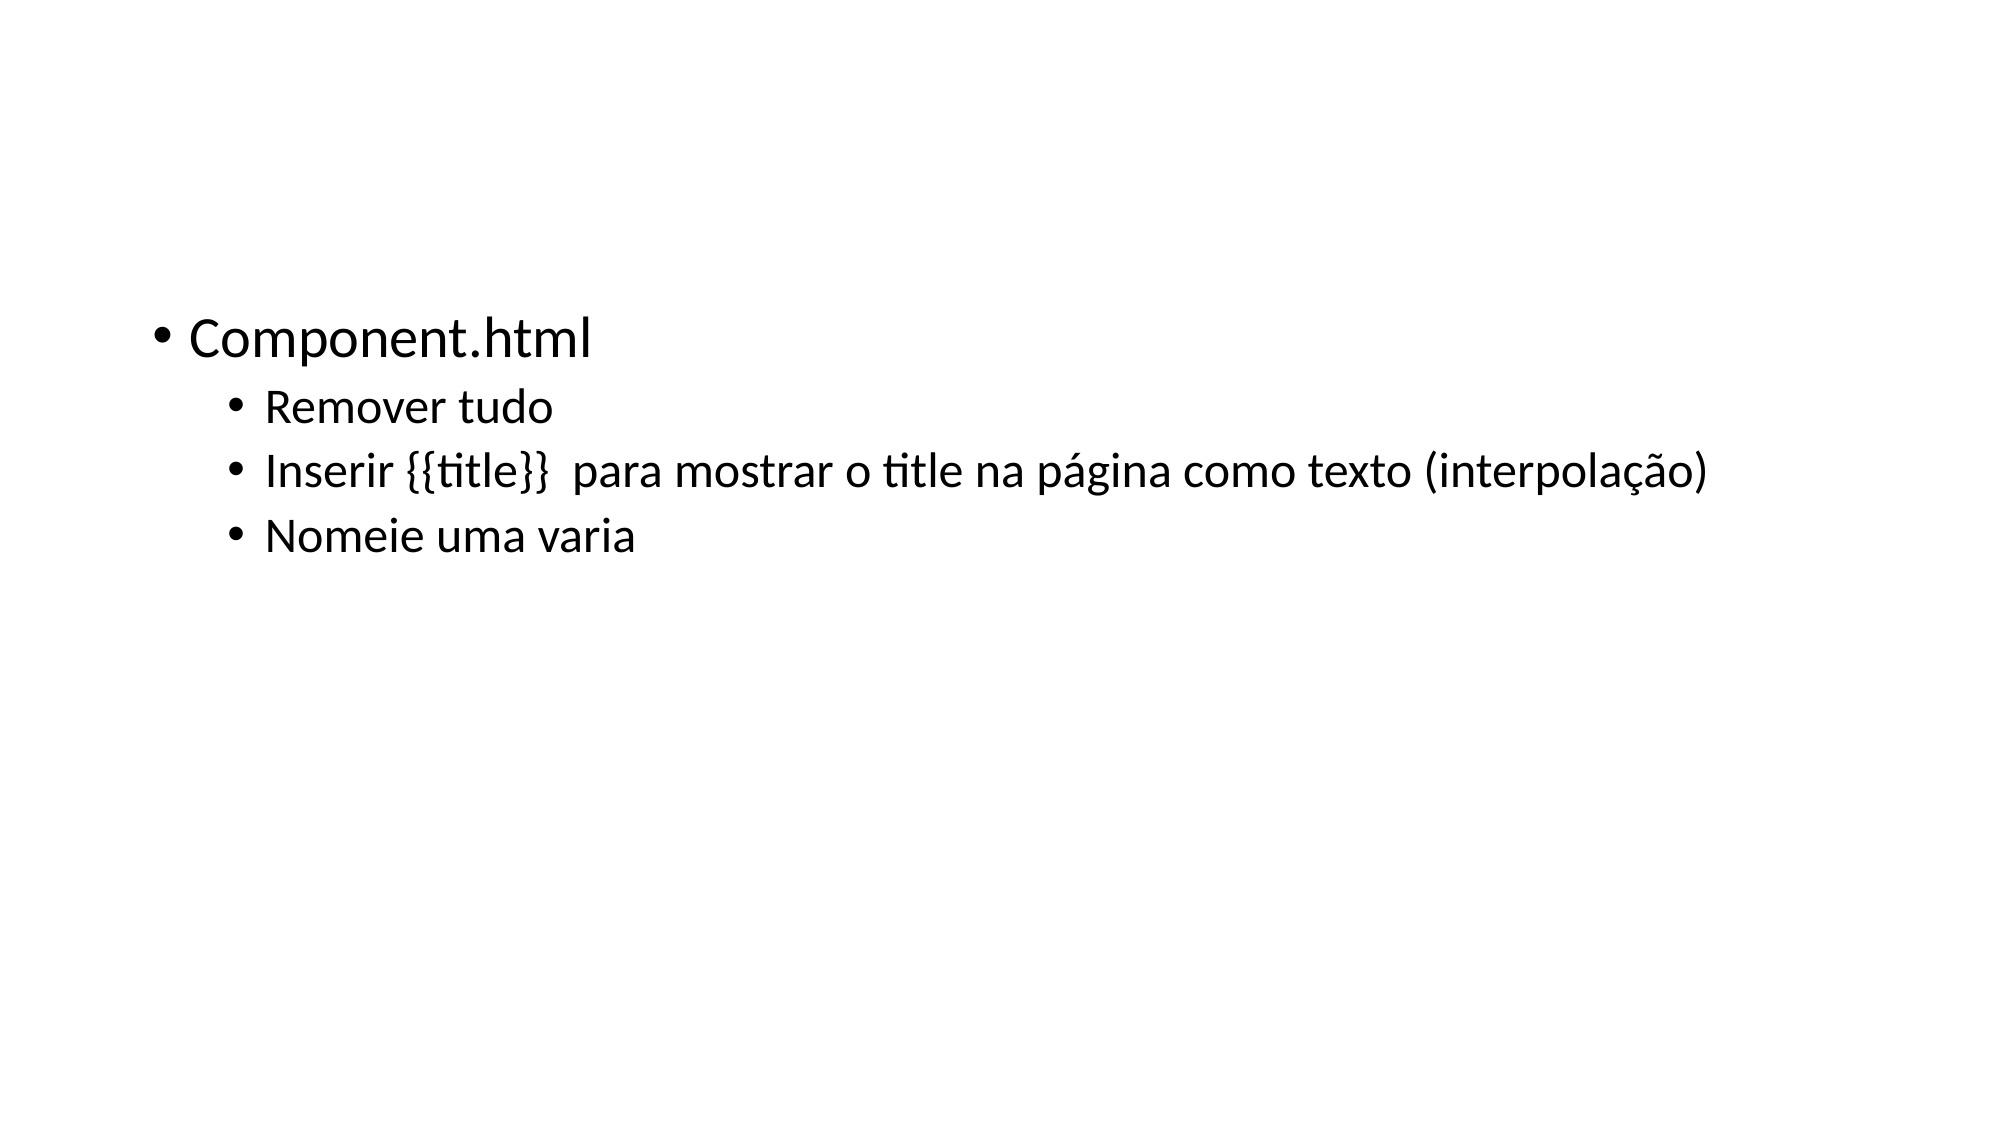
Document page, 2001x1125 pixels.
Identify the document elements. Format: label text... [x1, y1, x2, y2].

list Component.html Remover tudo Inserir {{title}} para mostrar o title na página como texto (interpolação) Nomeie uma varia [137, 299, 1863, 1014]
